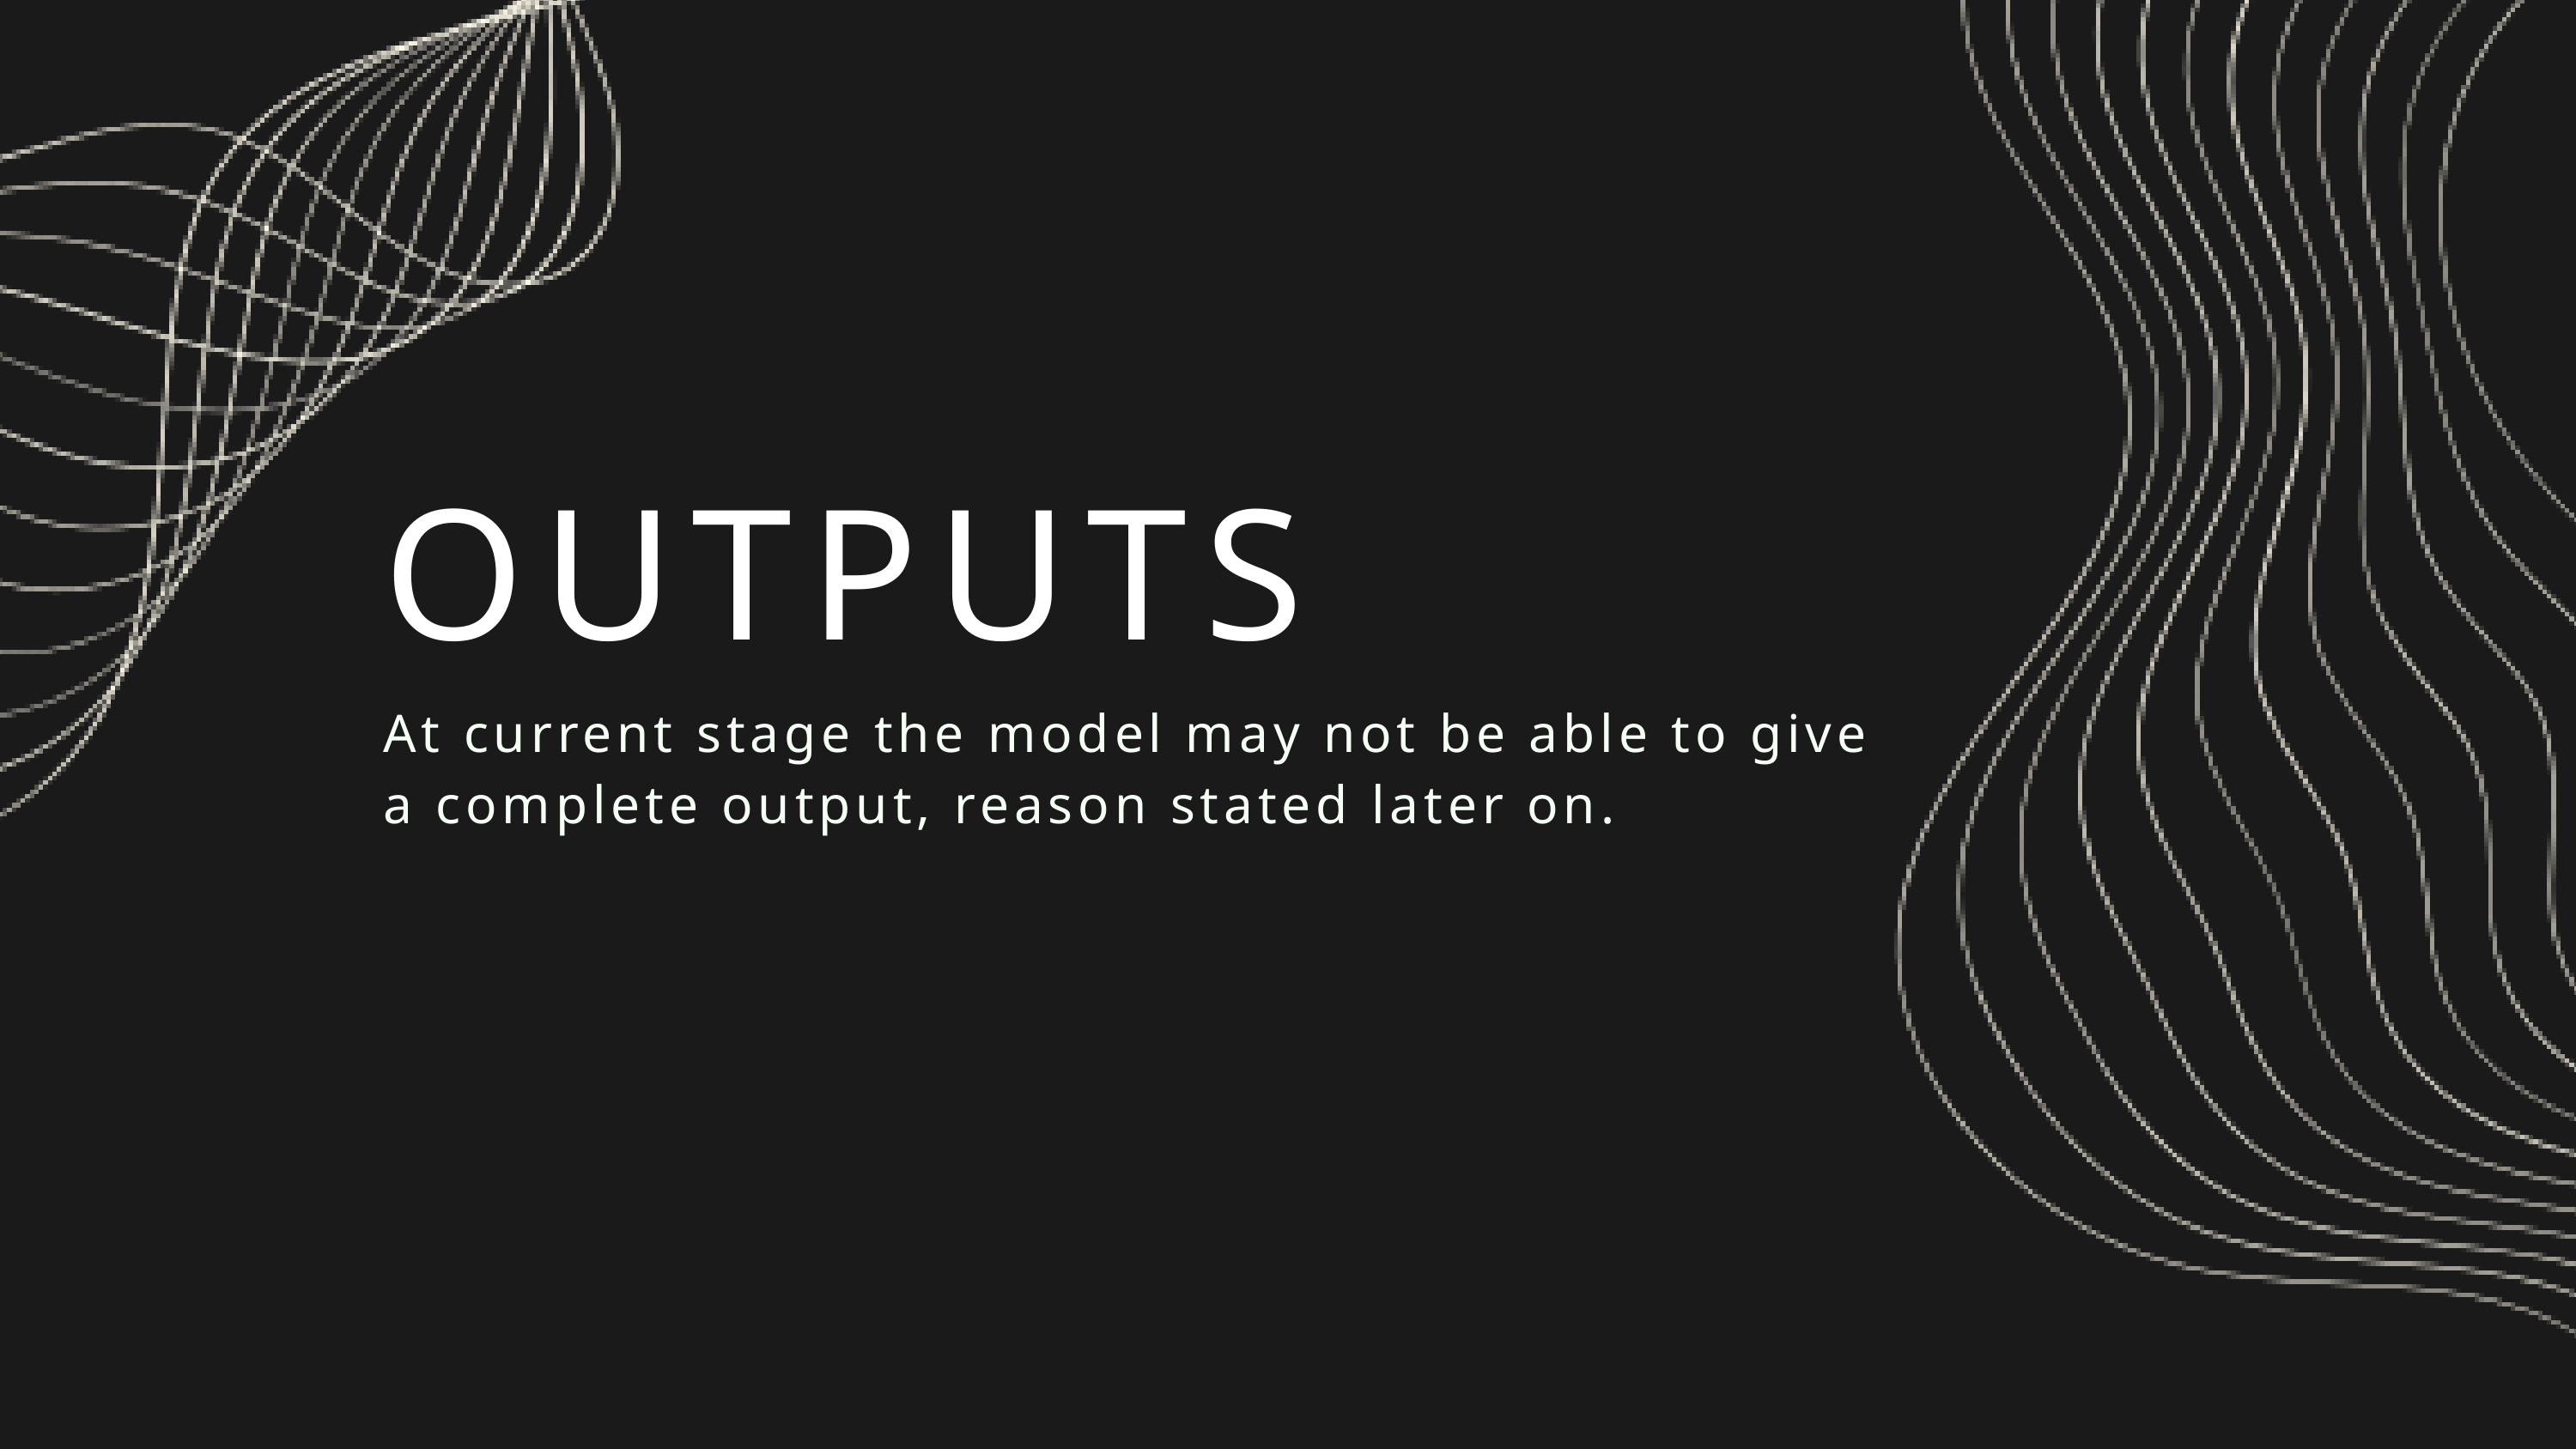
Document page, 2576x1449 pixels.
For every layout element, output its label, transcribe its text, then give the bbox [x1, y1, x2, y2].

text_box [1893, 0, 2576, 1449]
text_box OUTPUTS [383, 427, 1893, 676]
text_box At current stage the model may not be able to give a complete output, reason stated later on. [383, 690, 1926, 834]
text_box [0, 0, 1081, 844]
